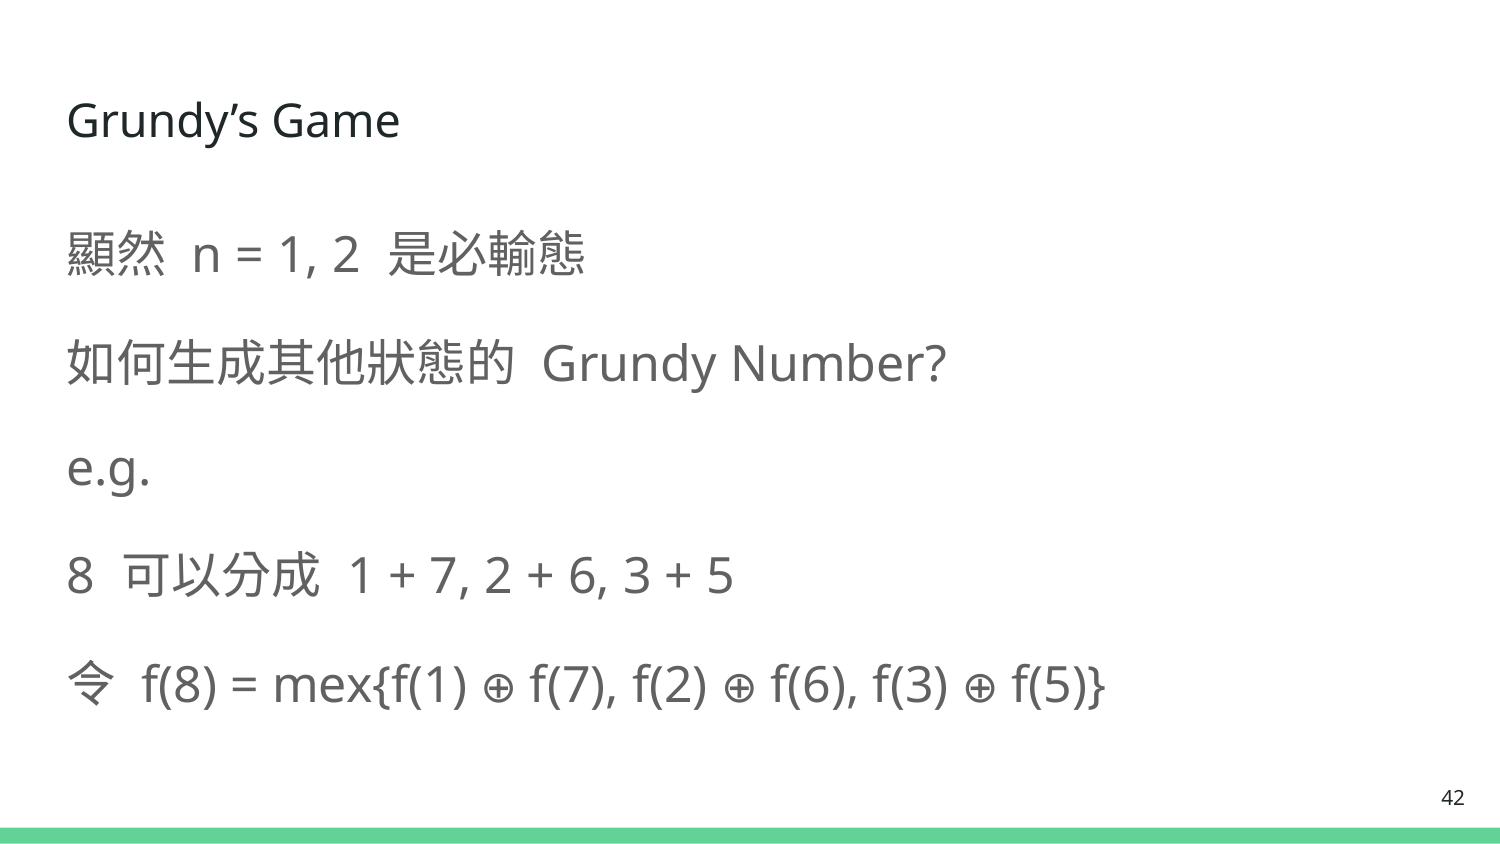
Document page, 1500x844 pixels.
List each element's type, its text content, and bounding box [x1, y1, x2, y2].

list 顯然 n = 1, 2 是必輸態 如何生成其他狀態的 Grundy Number? e.g. 8 可以分成 1 + 7, 2 + 6, 3 + 5 令 f(8) = mex{f(1) ⊕ f(7), f(2) ⊕ f(6), f(3) ⊕ f(5)} [51, 189, 1449, 797]
title Grundy’s Game [51, 72, 1449, 167]
slide_number 42 [1389, 764, 1480, 830]
